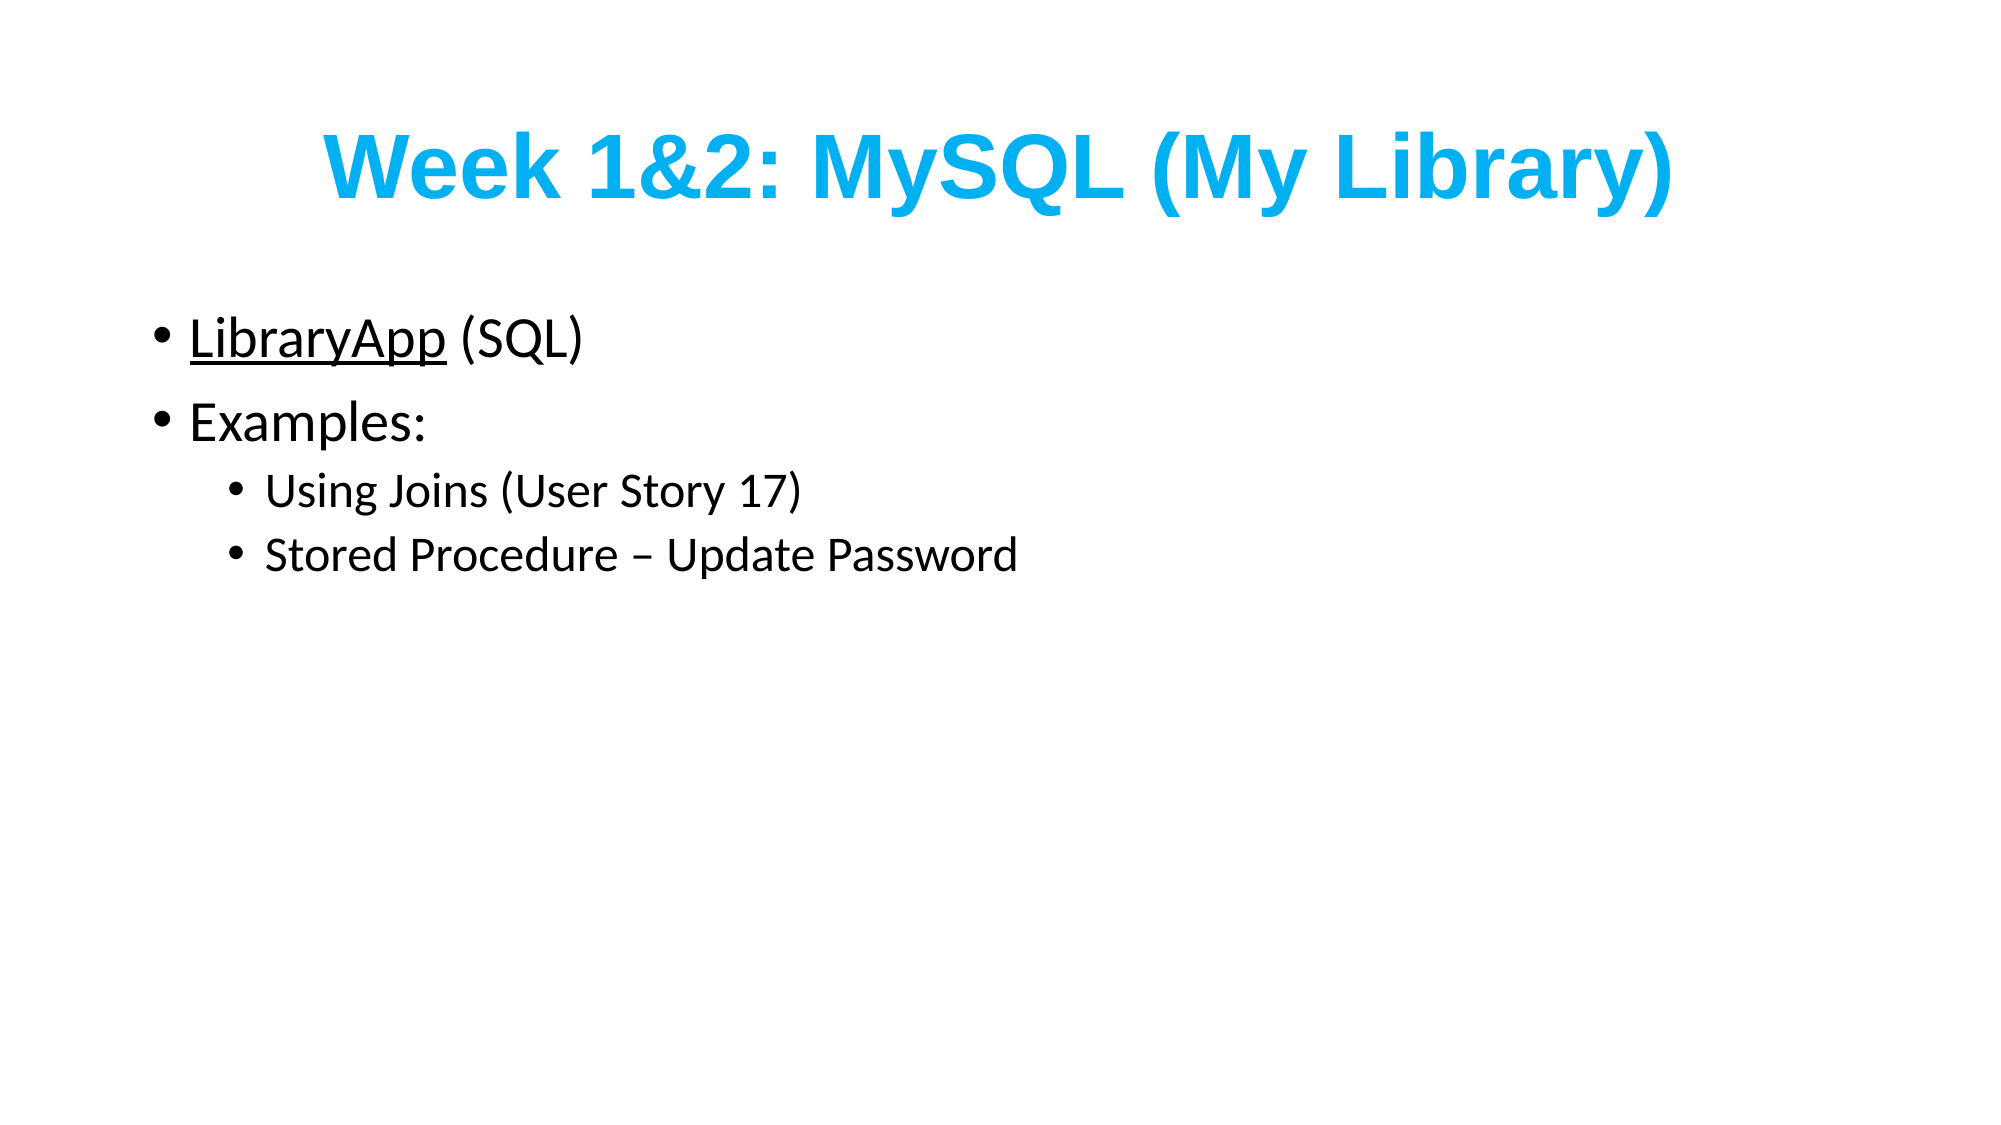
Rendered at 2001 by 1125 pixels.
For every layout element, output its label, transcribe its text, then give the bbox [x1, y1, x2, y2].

title Week 1&2: MySQL (My Library) [137, 59, 1863, 278]
list LibraryApp (SQL) Examples: Using Joins (User Story 17) Stored Procedure – Update Password [137, 299, 1863, 1014]
